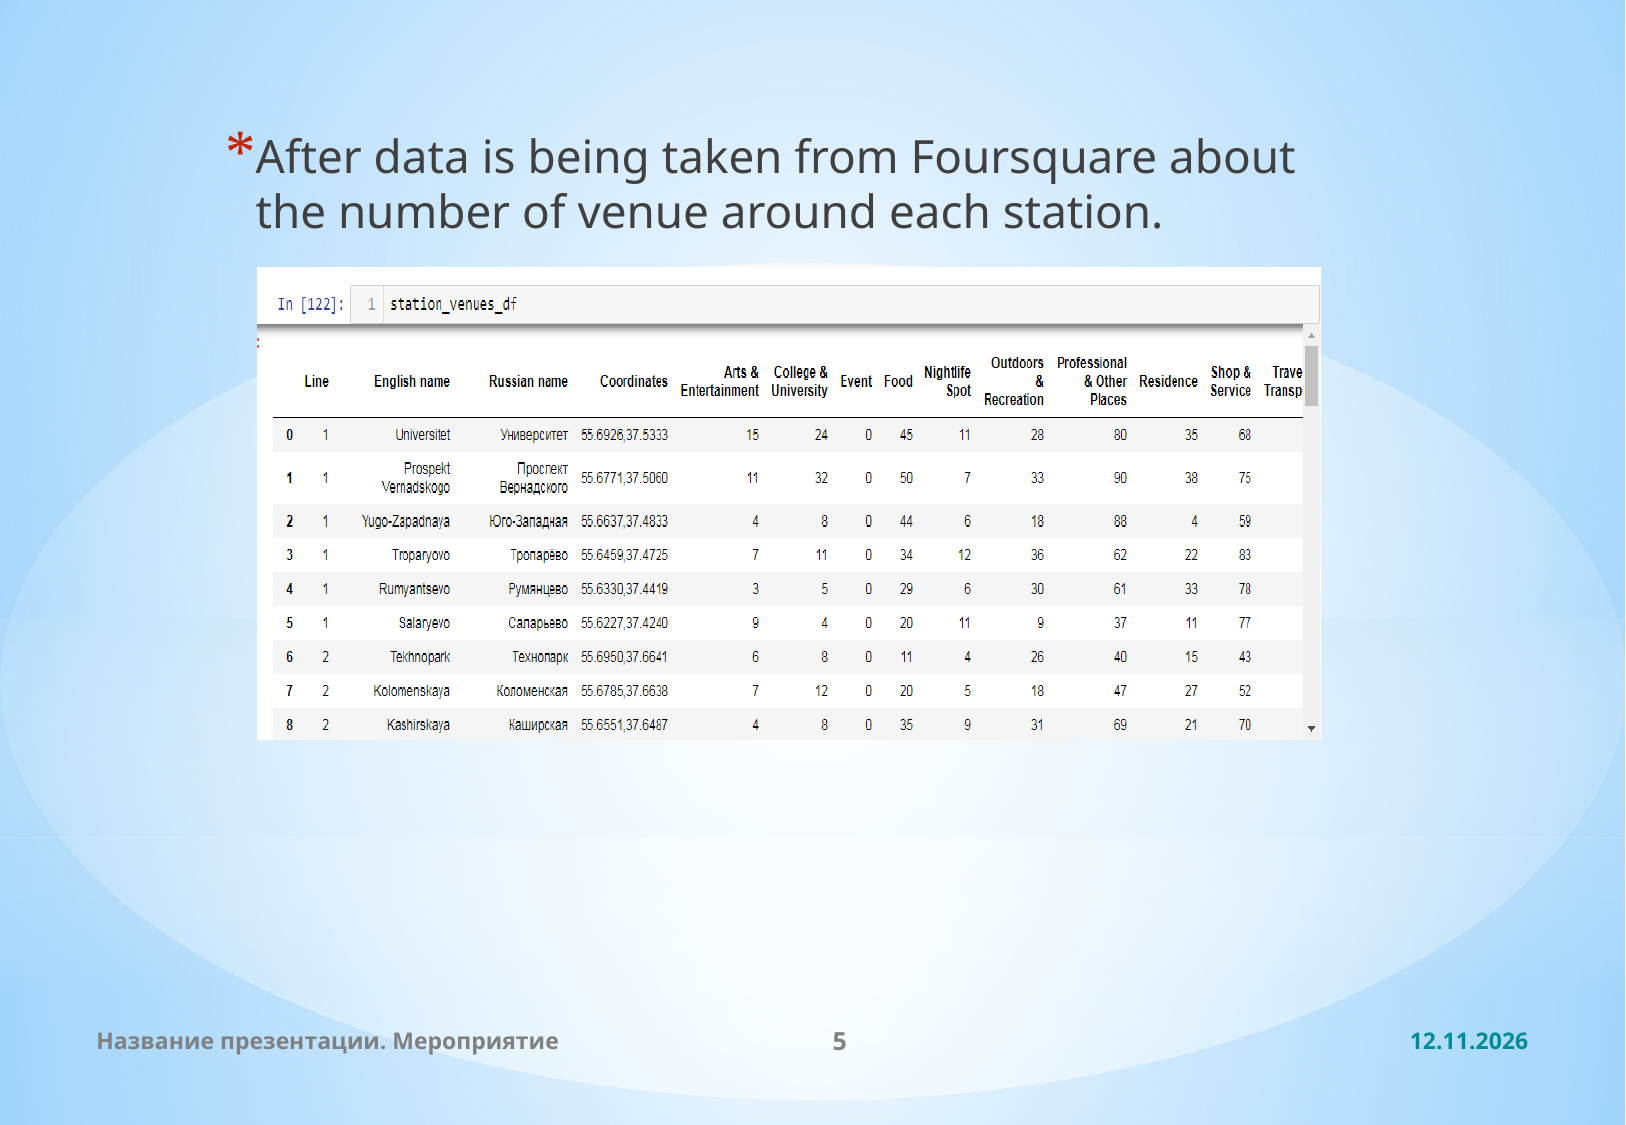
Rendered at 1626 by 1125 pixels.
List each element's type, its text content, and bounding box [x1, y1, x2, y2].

list After data is being taken from Foursquare about the number of venue around each station. [203, 120, 1341, 690]
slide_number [1096, 1012, 1544, 1073]
picture [256, 266, 1321, 740]
slide_number 5 [677, 1012, 1002, 1073]
footer Название презентации. Мероприятие [81, 1012, 677, 1073]
